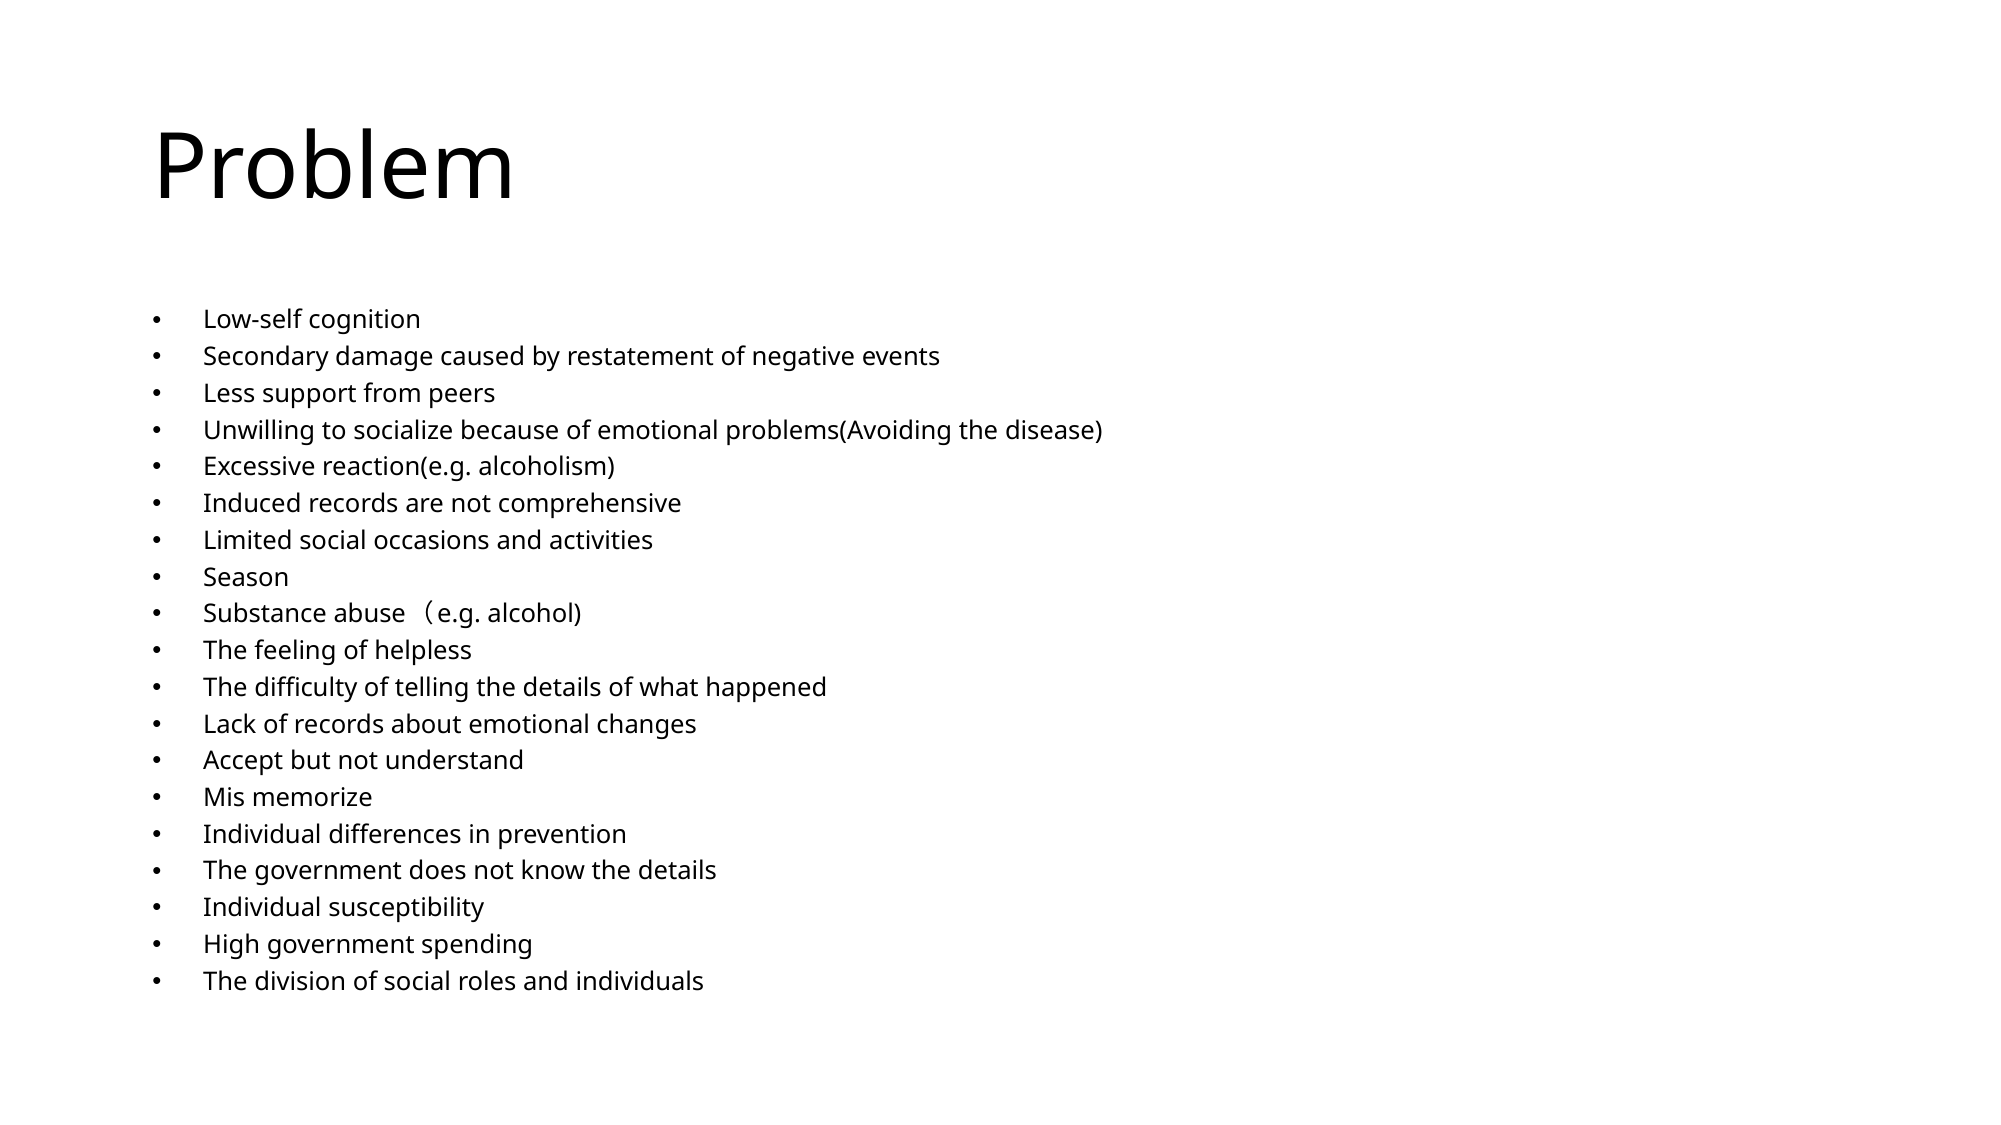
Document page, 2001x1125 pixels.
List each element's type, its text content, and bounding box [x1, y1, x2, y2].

list Low-self cognition Secondary damage caused by restatement of negative events Less support from peers Unwilling to socialize because of emotional problems(Avoiding the disease) Excessive reaction(e.g. alcoholism) Induced records are not comprehensive Limited social occasions and activities Season Substance abuse（e.g. alcohol) The feeling of helpless The difficulty of telling the details of what happened Lack of records about emotional changes Accept but not understand Mis memorize Individual differences in prevention The government does not know the details Individual susceptibility High government spending The division of social roles and individuals [137, 299, 1863, 1014]
title Problem [137, 59, 1863, 278]
